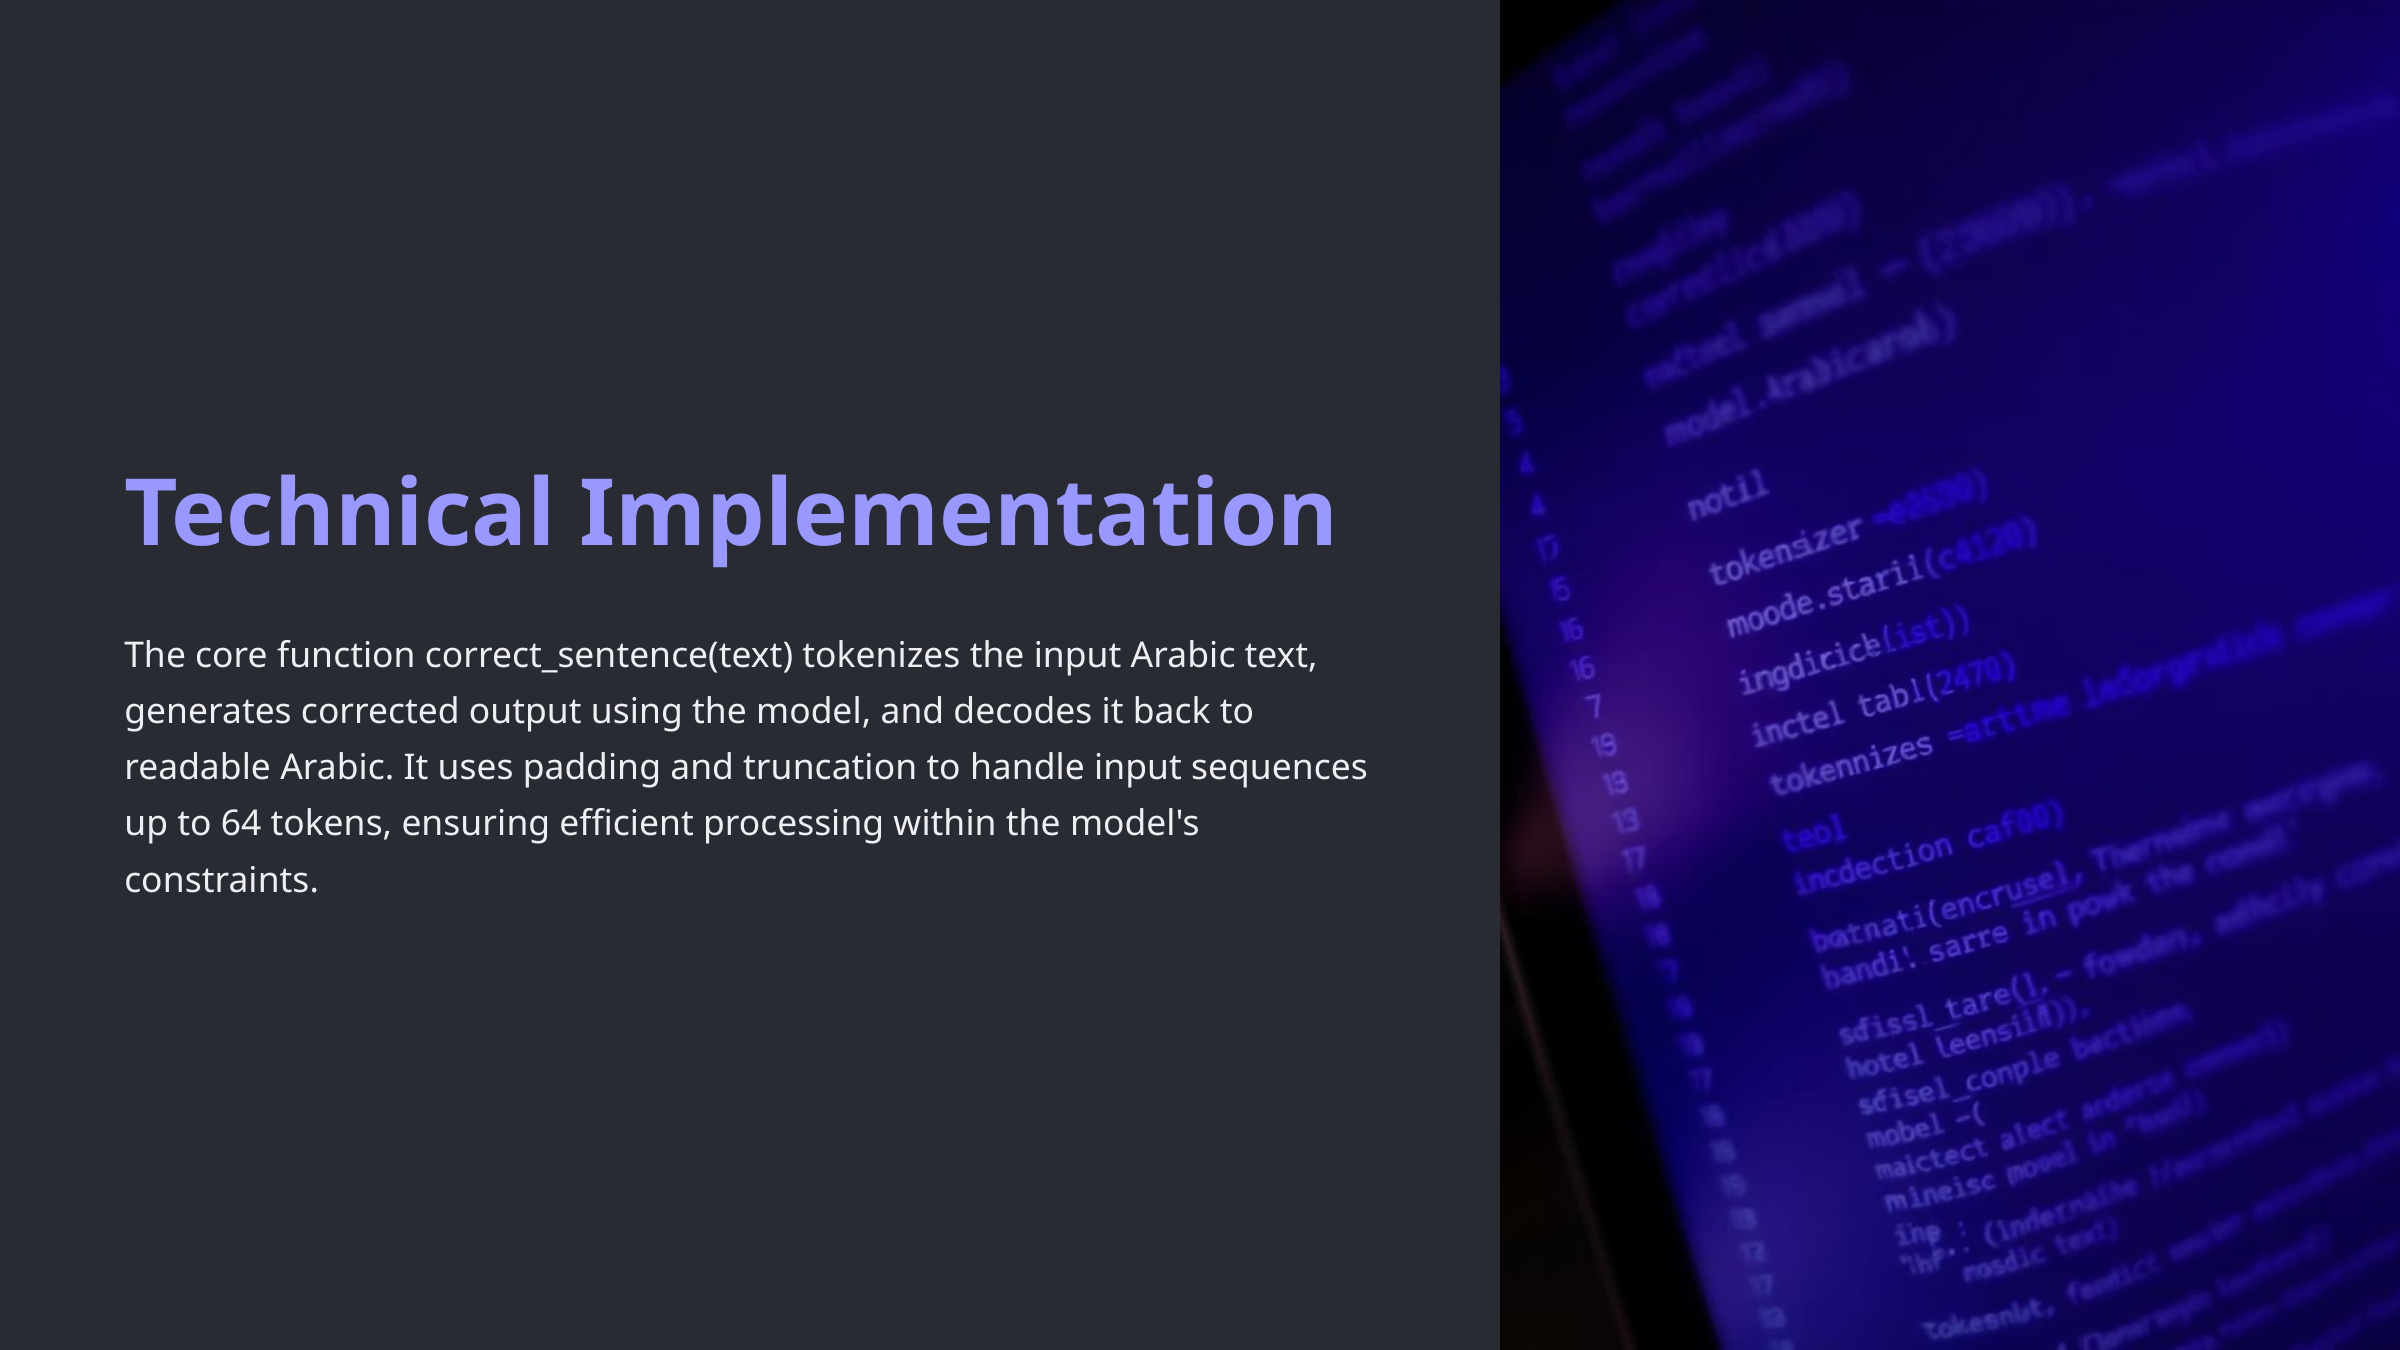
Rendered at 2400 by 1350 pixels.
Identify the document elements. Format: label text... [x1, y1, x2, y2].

text_box Technical Implementation [124, 447, 1196, 565]
text_box The core function correct_sentence(text) tokenizes the input Arabic text, generates corrected output using the model, and decodes it back to readable Arabic. It uses padding and truncation to handle input sequences up to 64 tokens, ensuring efficient processing within the model's constraints. [124, 617, 1376, 903]
picture [1499, 0, 2400, 1350]
